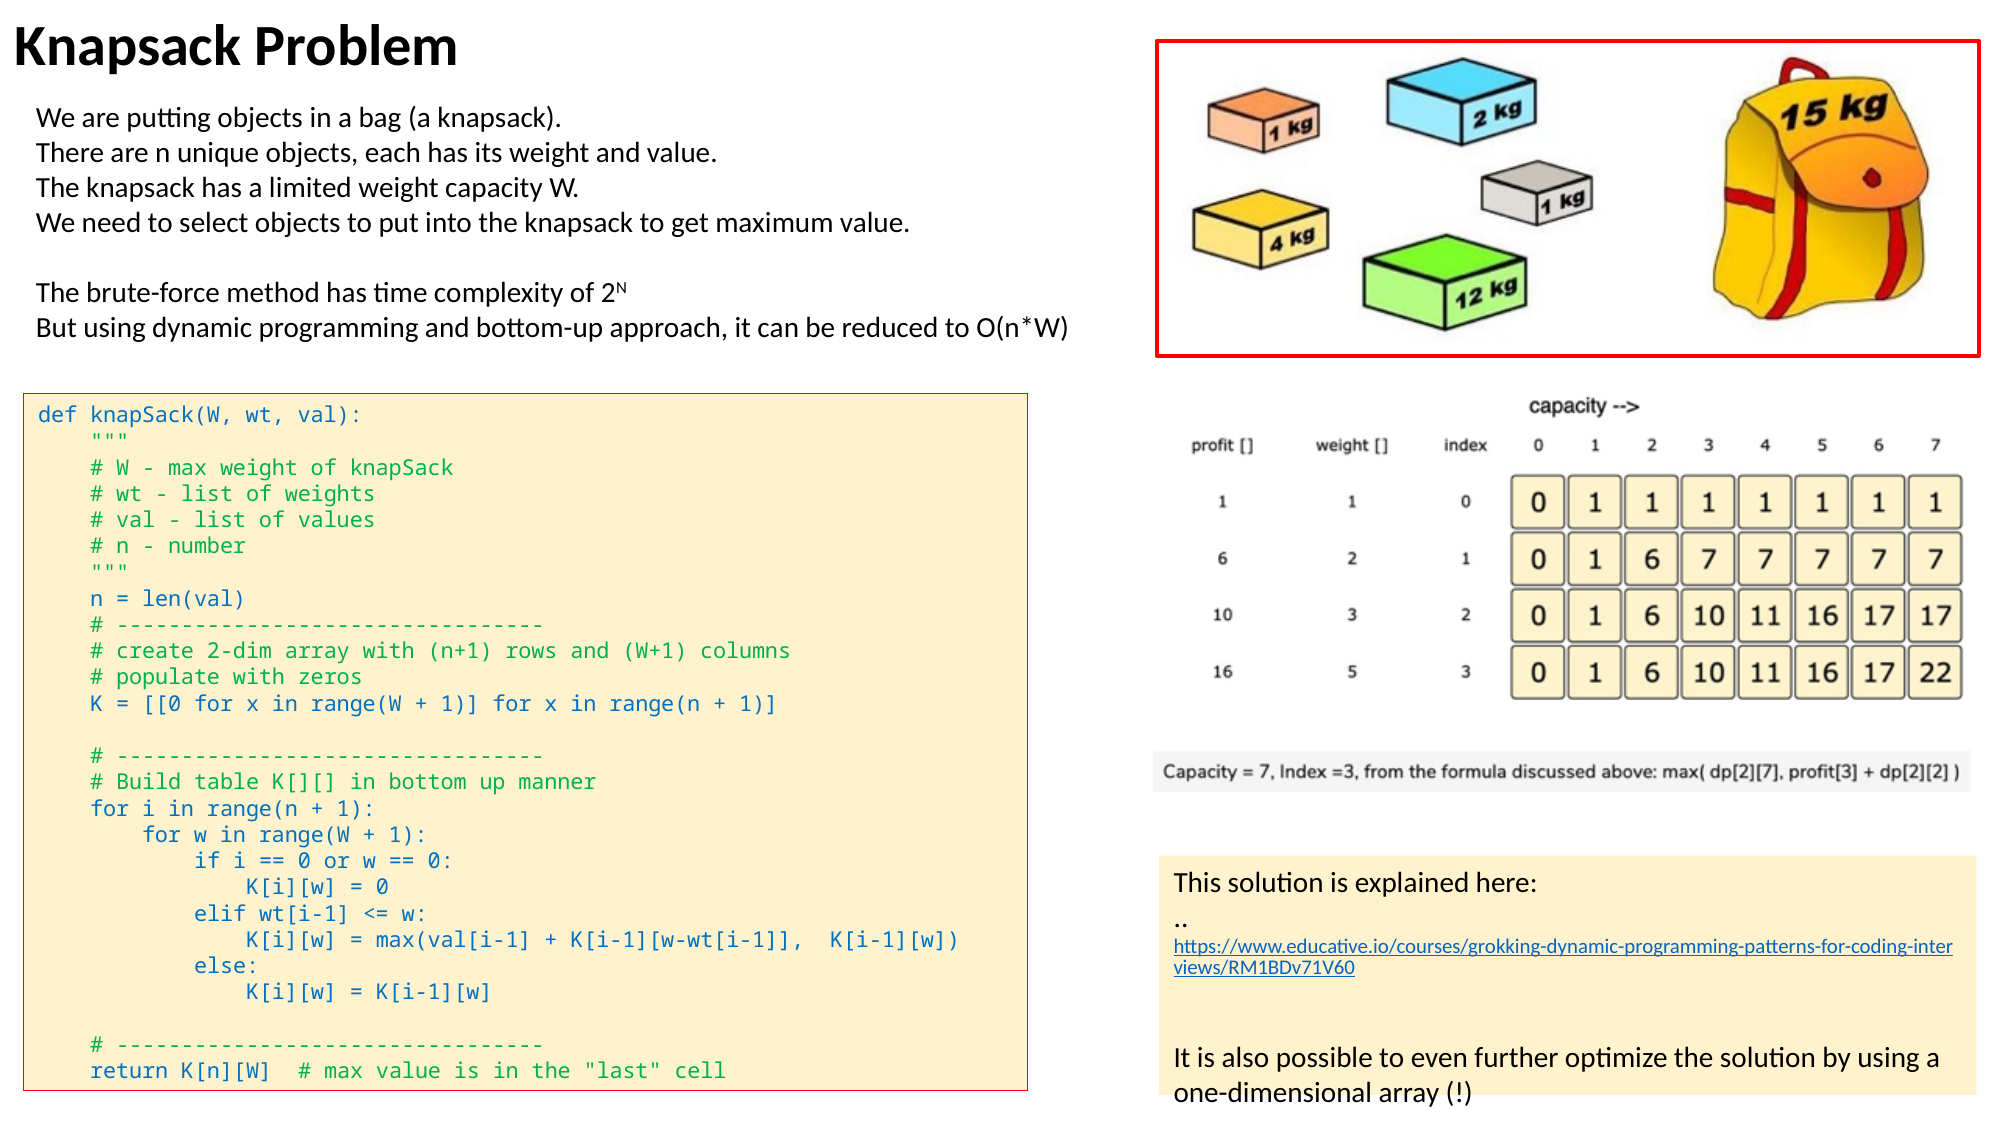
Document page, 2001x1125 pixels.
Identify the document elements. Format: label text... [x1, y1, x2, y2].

picture [1153, 393, 1971, 792]
text_box We are putting objects in a bag (a knapsack). There are n unique objects, each has its weight and value. The knapsack has a limited weight capacity W. We need to select objects to put into the knapsack to get maximum value. The brute-force method has time complexity of 2N But using dynamic programming and bottom-up approach, it can be reduced to O(n*W) [21, 91, 1100, 351]
text_box Knapsack Problem [0, 0, 1028, 85]
text_box def knapSack(W, wt, val): """ # W - max weight of knapSack # wt - list of weights # val - list of values # n - number """ n = len(val) # --------------------------------- # create 2-dim array with (n+1) rows and (W+1) columns # populate with zeros K = [[0 for x in range(W + 1)] for x in range(n + 1)] # --------------------------------- # Build table K[][] in bottom up manner for i in range(n + 1): for w in range(W + 1): if i == 0 or w == 0: K[i][w] = 0 elif wt[i-1] <= w: K[i][w] = max(val[i-1] + K[i-1][w-wt[i-1]], K[i-1][w]) else: K[i][w] = K[i-1][w] # --------------------------------- return K[n][W] # max value is in the "last" cell [23, 393, 1028, 1091]
text_box This solution is explained here: .. https://www.educative.io/courses/grokking-dynamic-programming-patterns-for-coding-interviews/RM1BDv71V60 It is also possible to even further optimize the solution by using a one-dimensional array (!) [1158, 855, 1977, 1096]
picture [1158, 42, 1977, 354]
